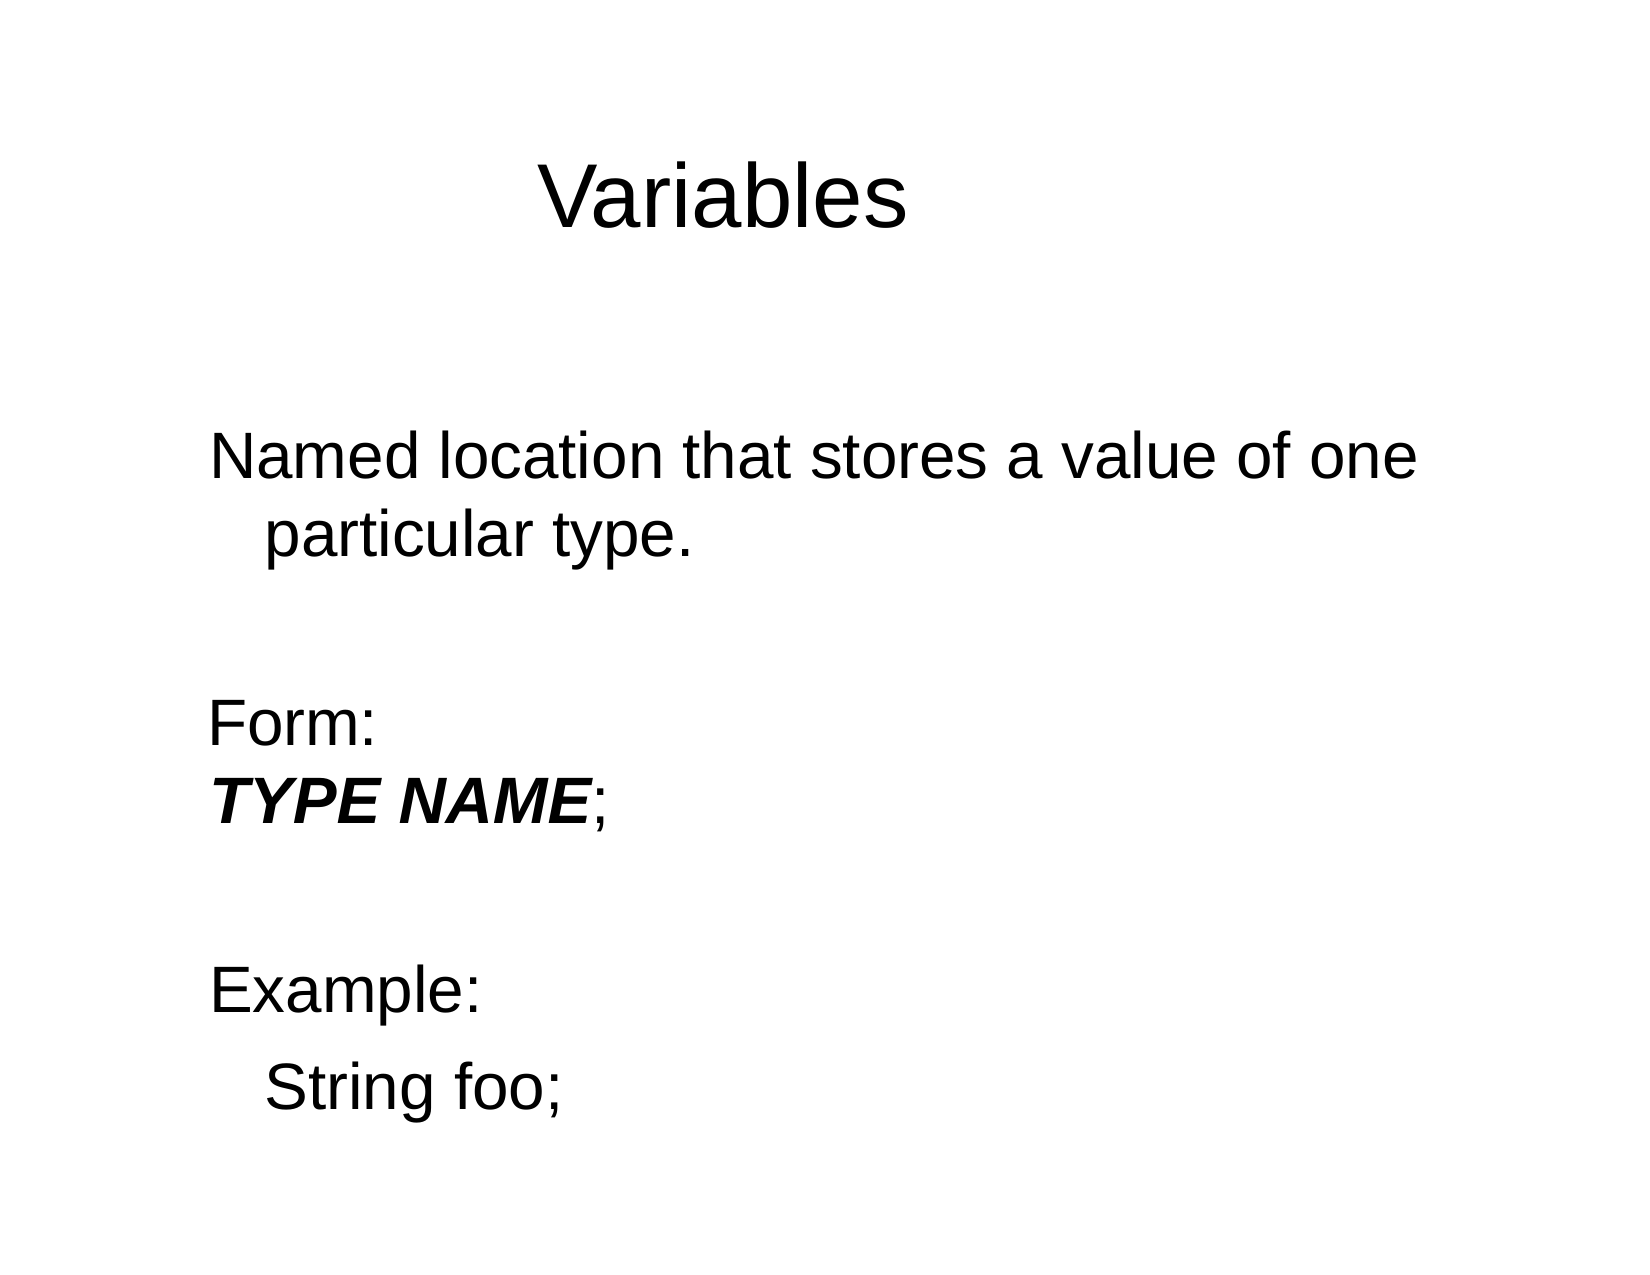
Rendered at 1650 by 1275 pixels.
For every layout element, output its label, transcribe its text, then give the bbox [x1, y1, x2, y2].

text_box Named location that stores a value of one particular type. Form: TYPE NAME; Example: String foo; [207, 413, 1429, 1128]
title Variables [113, 67, 1537, 315]
